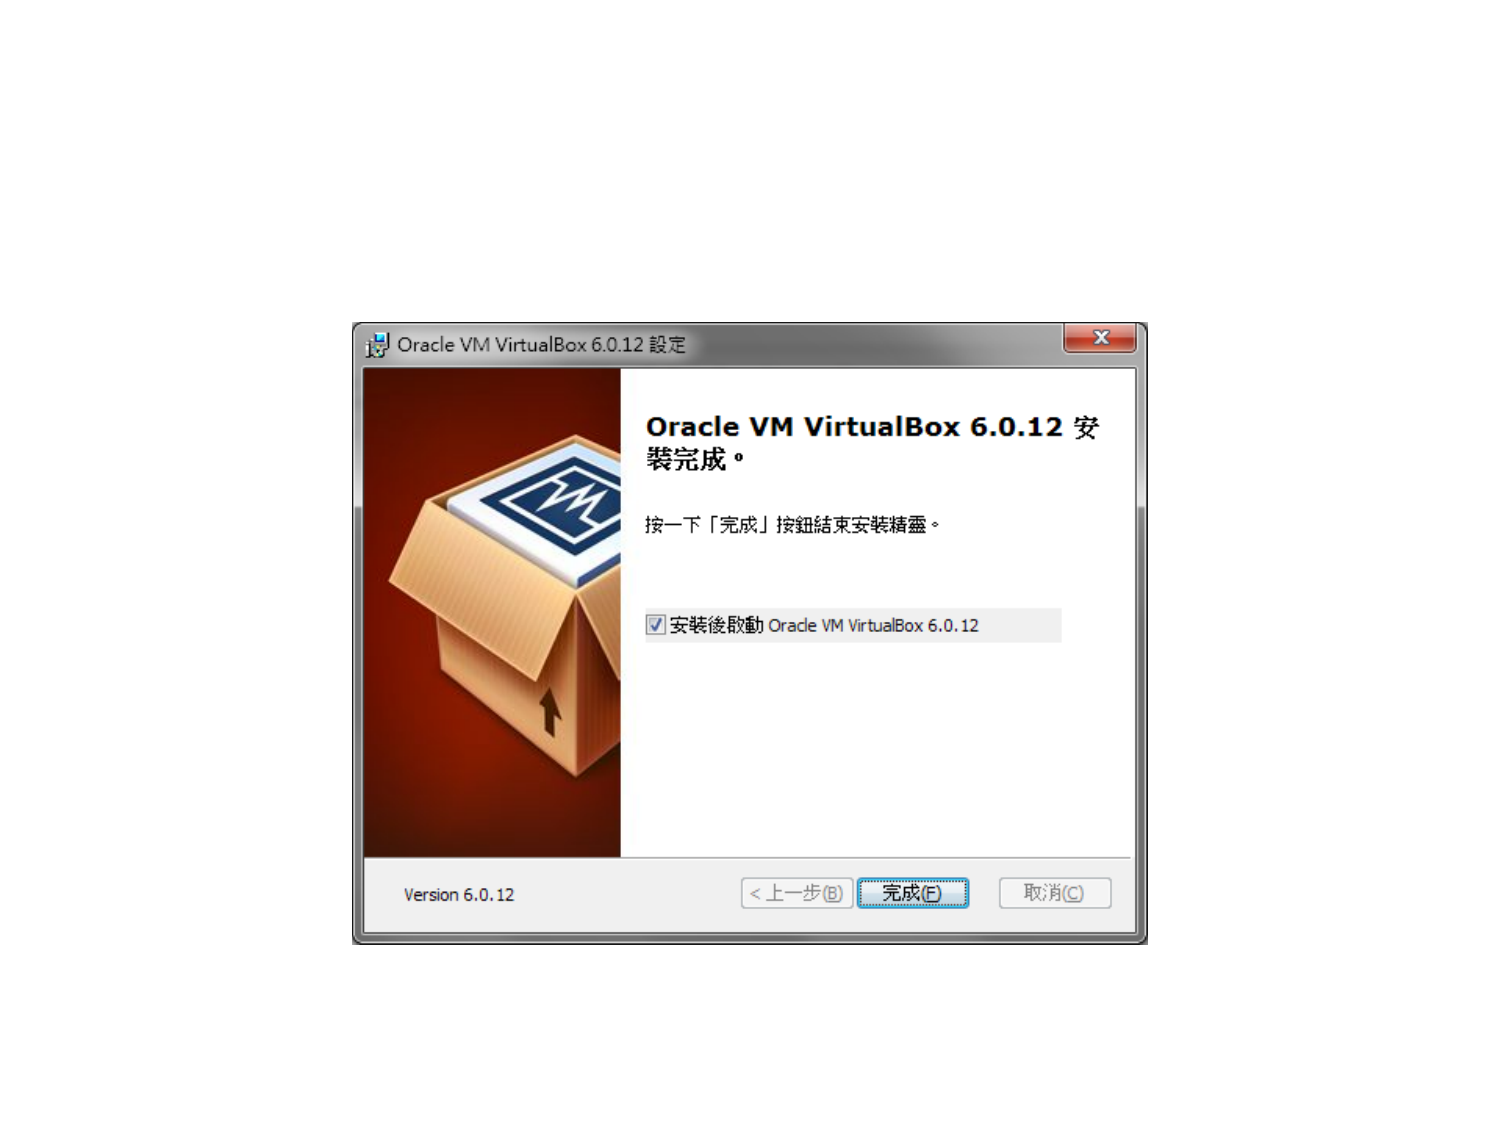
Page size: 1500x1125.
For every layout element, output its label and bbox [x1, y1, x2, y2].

list [352, 322, 1148, 945]
